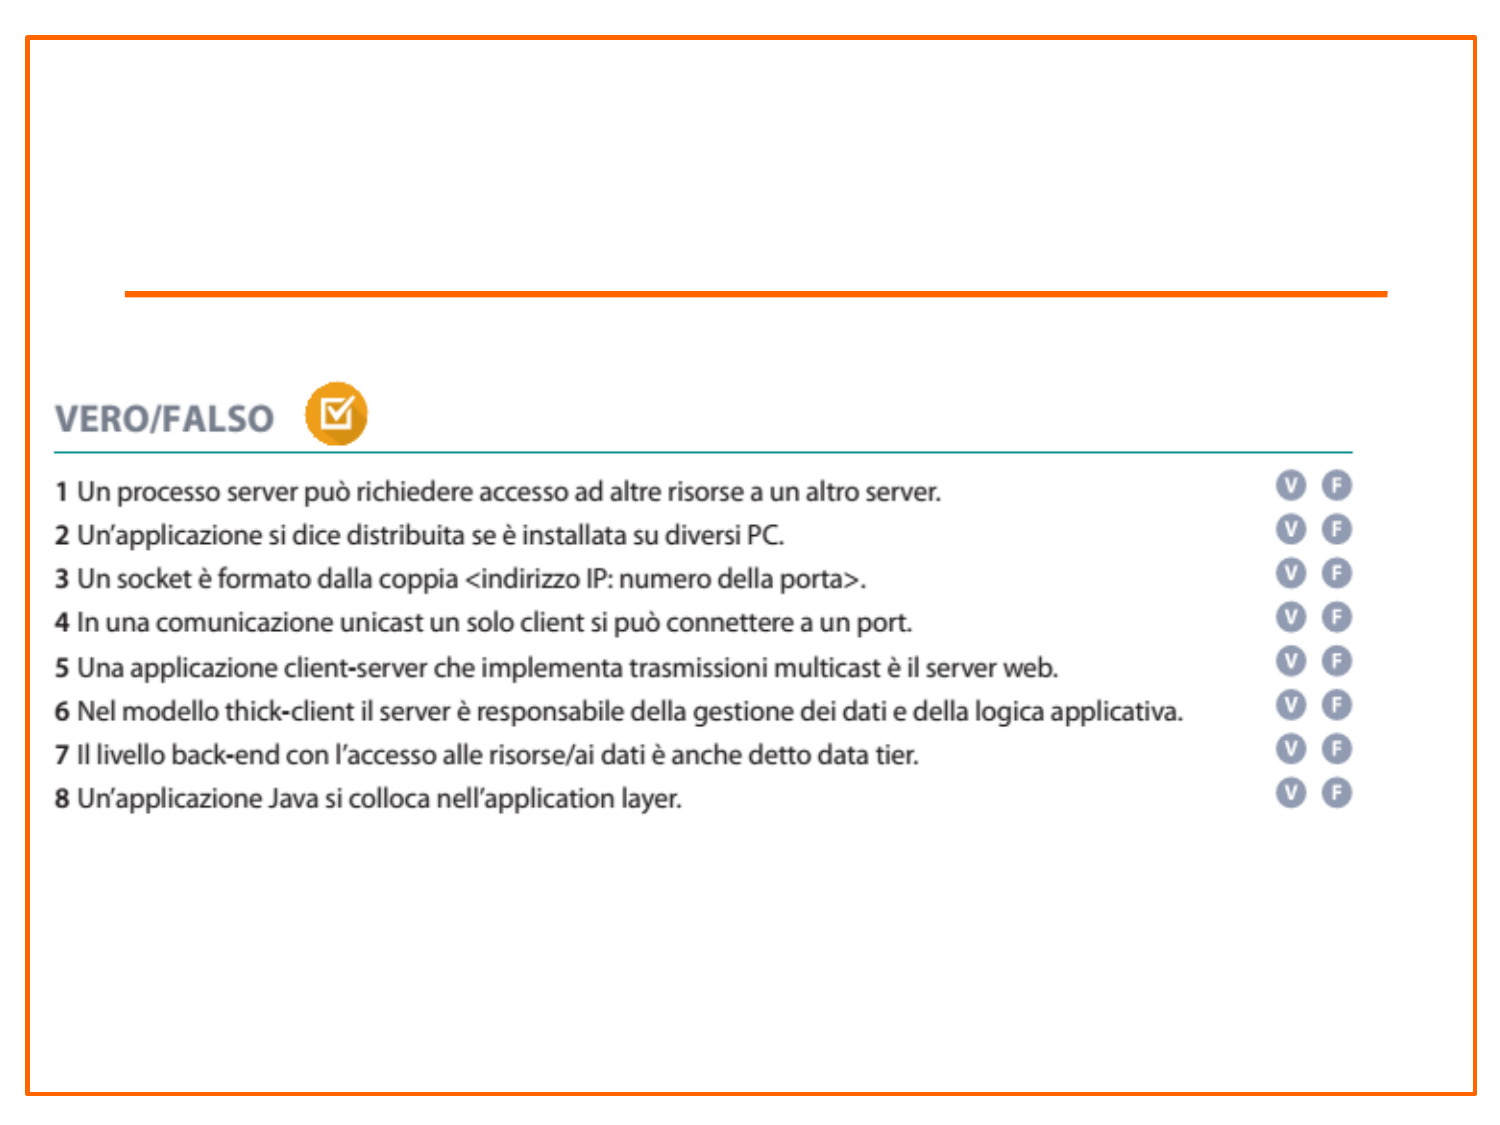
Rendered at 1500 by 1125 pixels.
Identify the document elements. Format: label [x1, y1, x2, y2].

picture [40, 349, 1455, 919]
